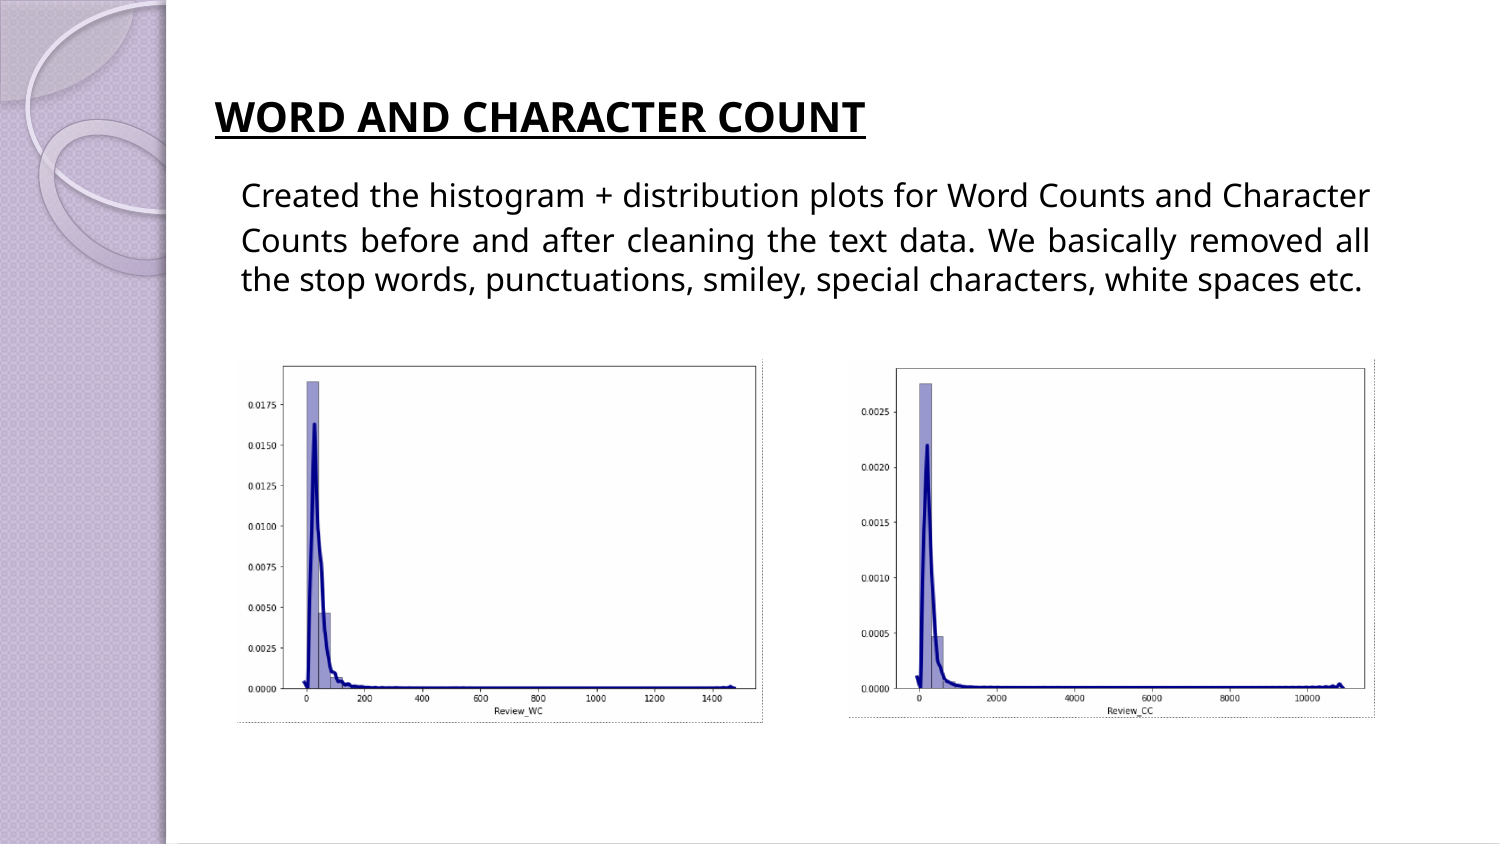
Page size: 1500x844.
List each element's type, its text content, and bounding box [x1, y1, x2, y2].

text_box WORD AND CHARACTER COUNT [199, 83, 1463, 249]
picture [849, 359, 1376, 718]
picture [237, 359, 763, 724]
list Created the histogram + distribution plots for Word Counts and Character Counts before and after cleaning the text data. We basically removed all the stop words, punctuations, smiley, special characters, white spaces etc. [162, 134, 1388, 319]
